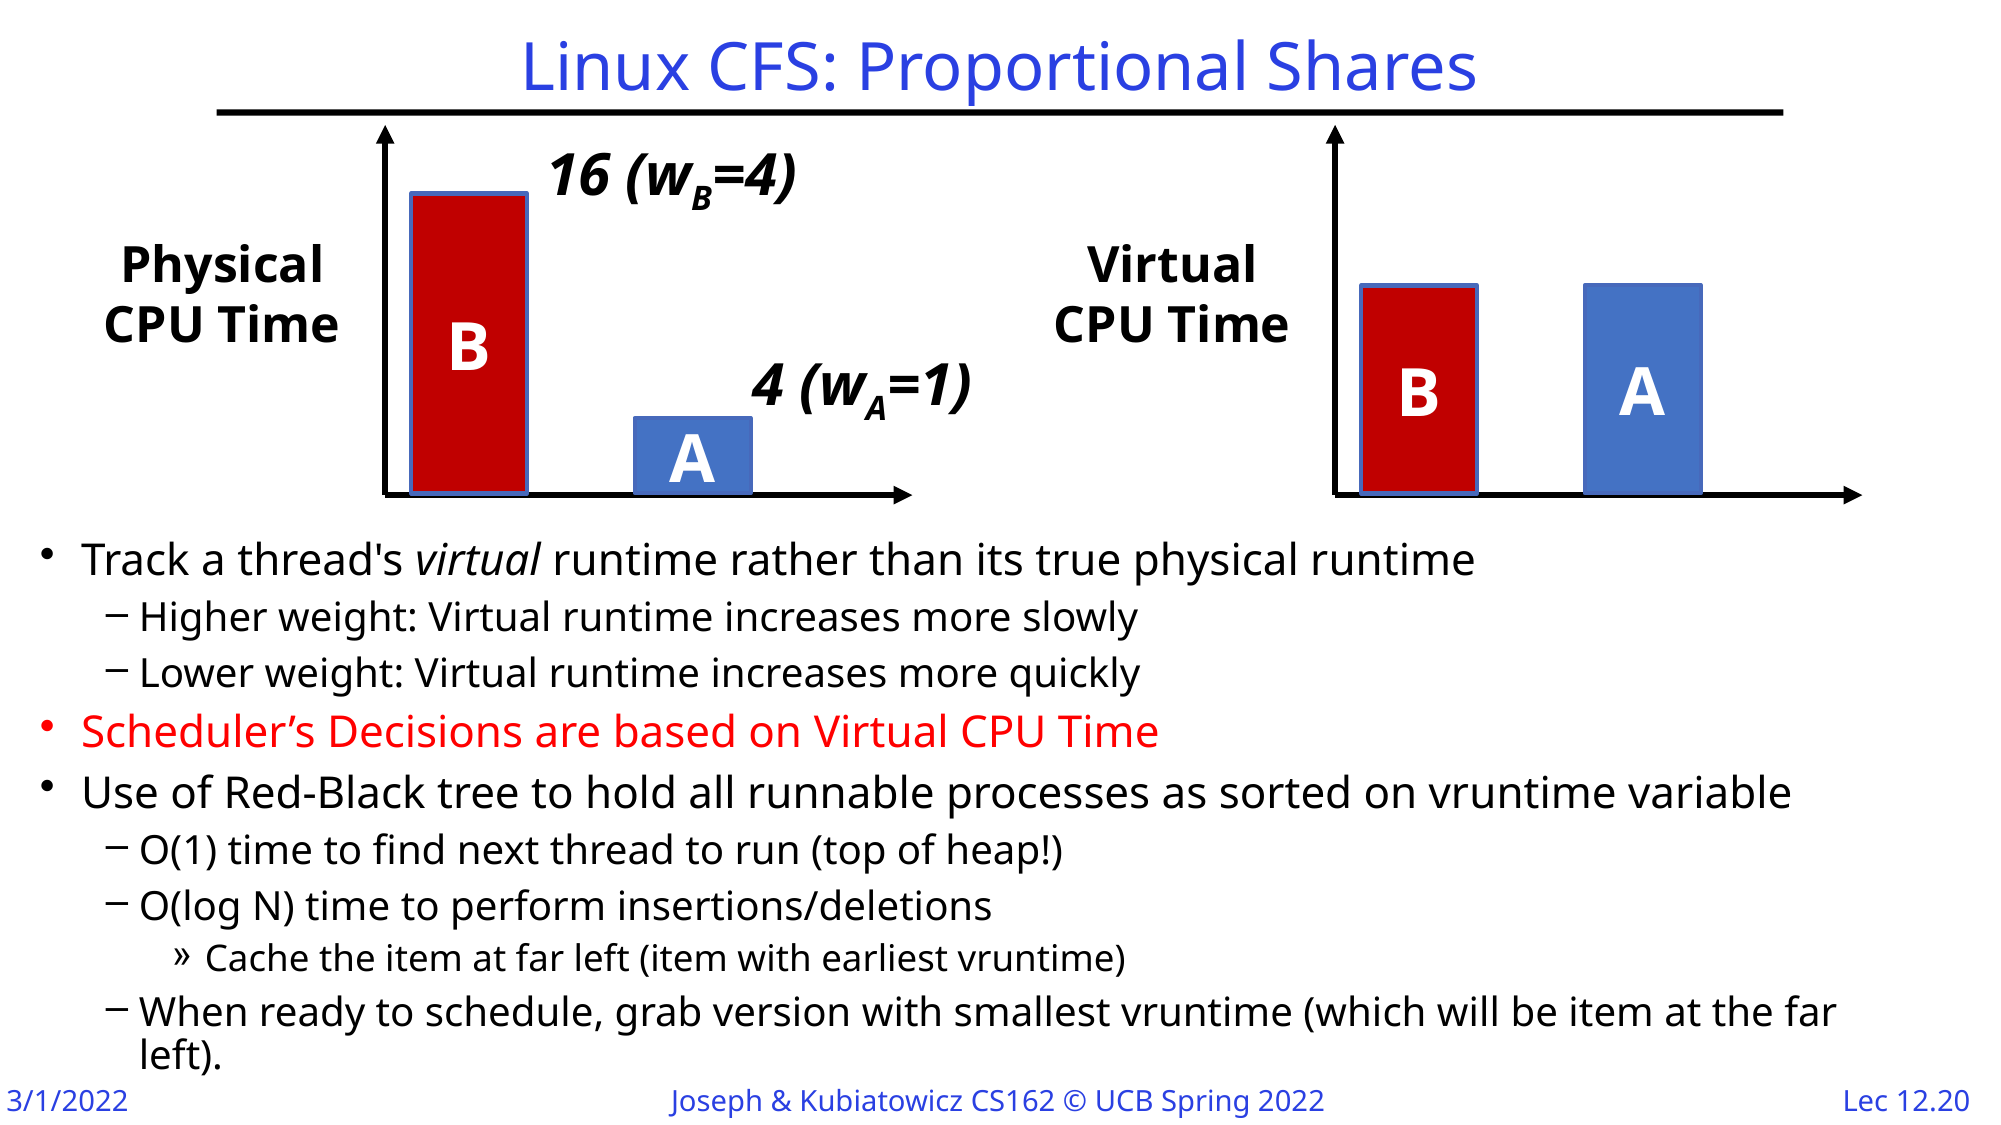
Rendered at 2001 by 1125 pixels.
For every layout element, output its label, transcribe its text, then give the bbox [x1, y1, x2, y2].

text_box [1038, 124, 1863, 496]
list Track a thread's virtual runtime rather than its true physical runtime Higher weight: Virtual runtime increases more slowly Lower weight: Virtual runtime increases more quickly Scheduler’s Decisions are based on Virtual CPU Time Use of Red-Black tree to hold all runnable processes as sorted on vruntime variable O(1) time to find next thread to run (top of heap!) O(log N) time to perform insertions/deletions Cache the item at far left (item with earliest vruntime) When ready to schedule, grab version with smallest vruntime (which will be item at the far left). [24, 530, 1916, 1088]
title Linux CFS: Proportional Shares [216, 24, 1784, 113]
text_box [88, 124, 994, 496]
